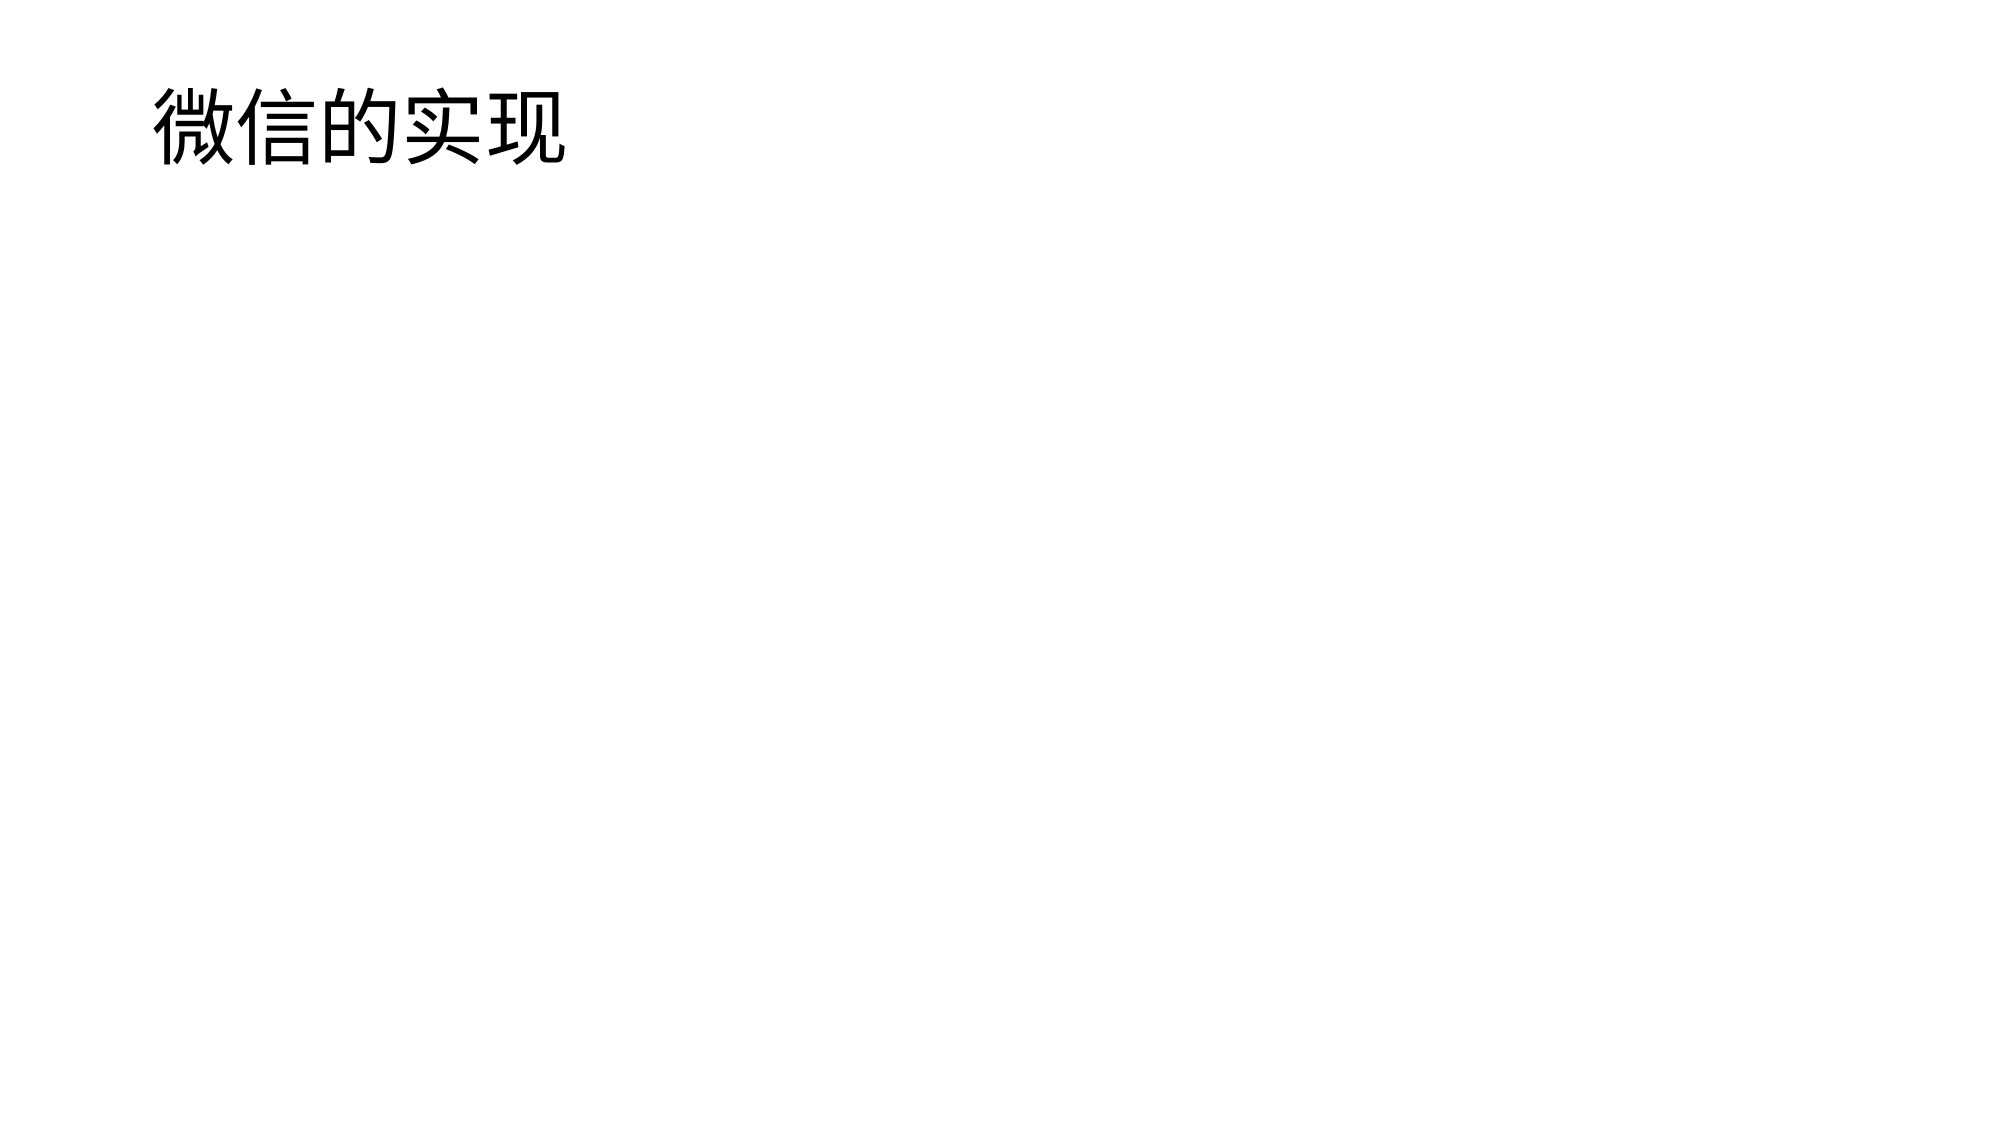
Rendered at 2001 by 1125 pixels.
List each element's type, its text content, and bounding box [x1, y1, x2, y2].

title 微信的实现 [137, 59, 1863, 204]
